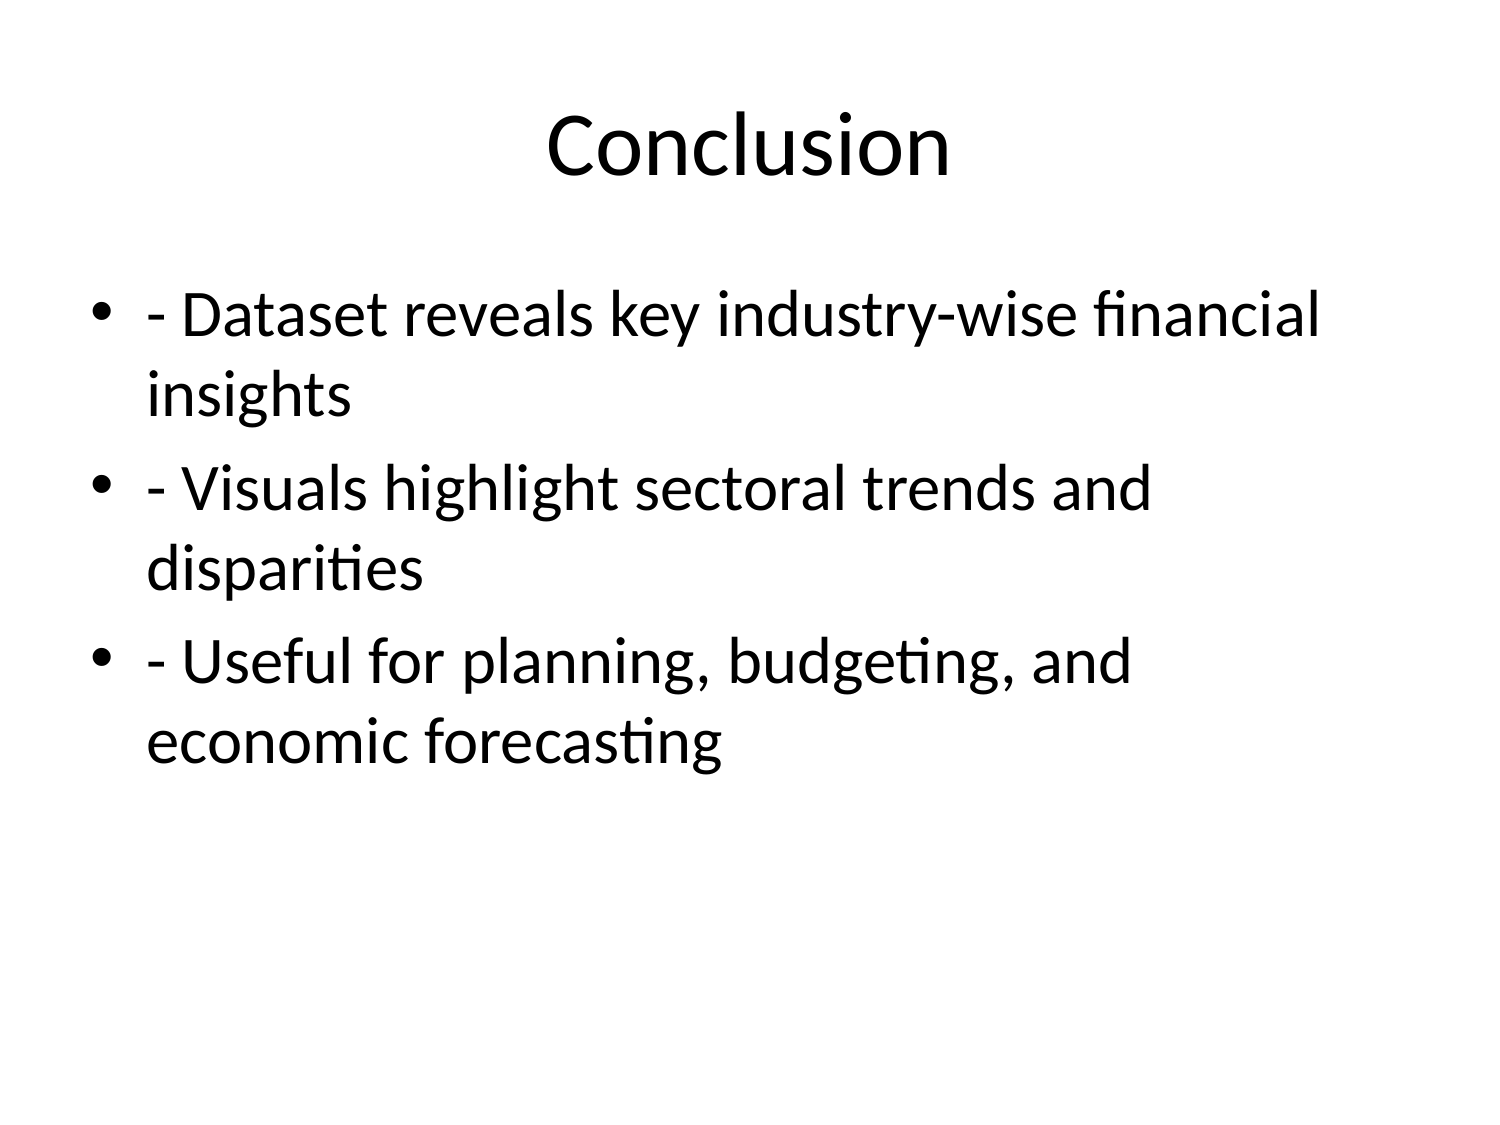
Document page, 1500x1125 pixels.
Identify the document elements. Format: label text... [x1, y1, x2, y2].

list - Dataset reveals key industry-wise financial insights - Visuals highlight sectoral trends and disparities - Useful for planning, budgeting, and economic forecasting [75, 262, 1425, 1005]
title Conclusion [75, 45, 1425, 233]
